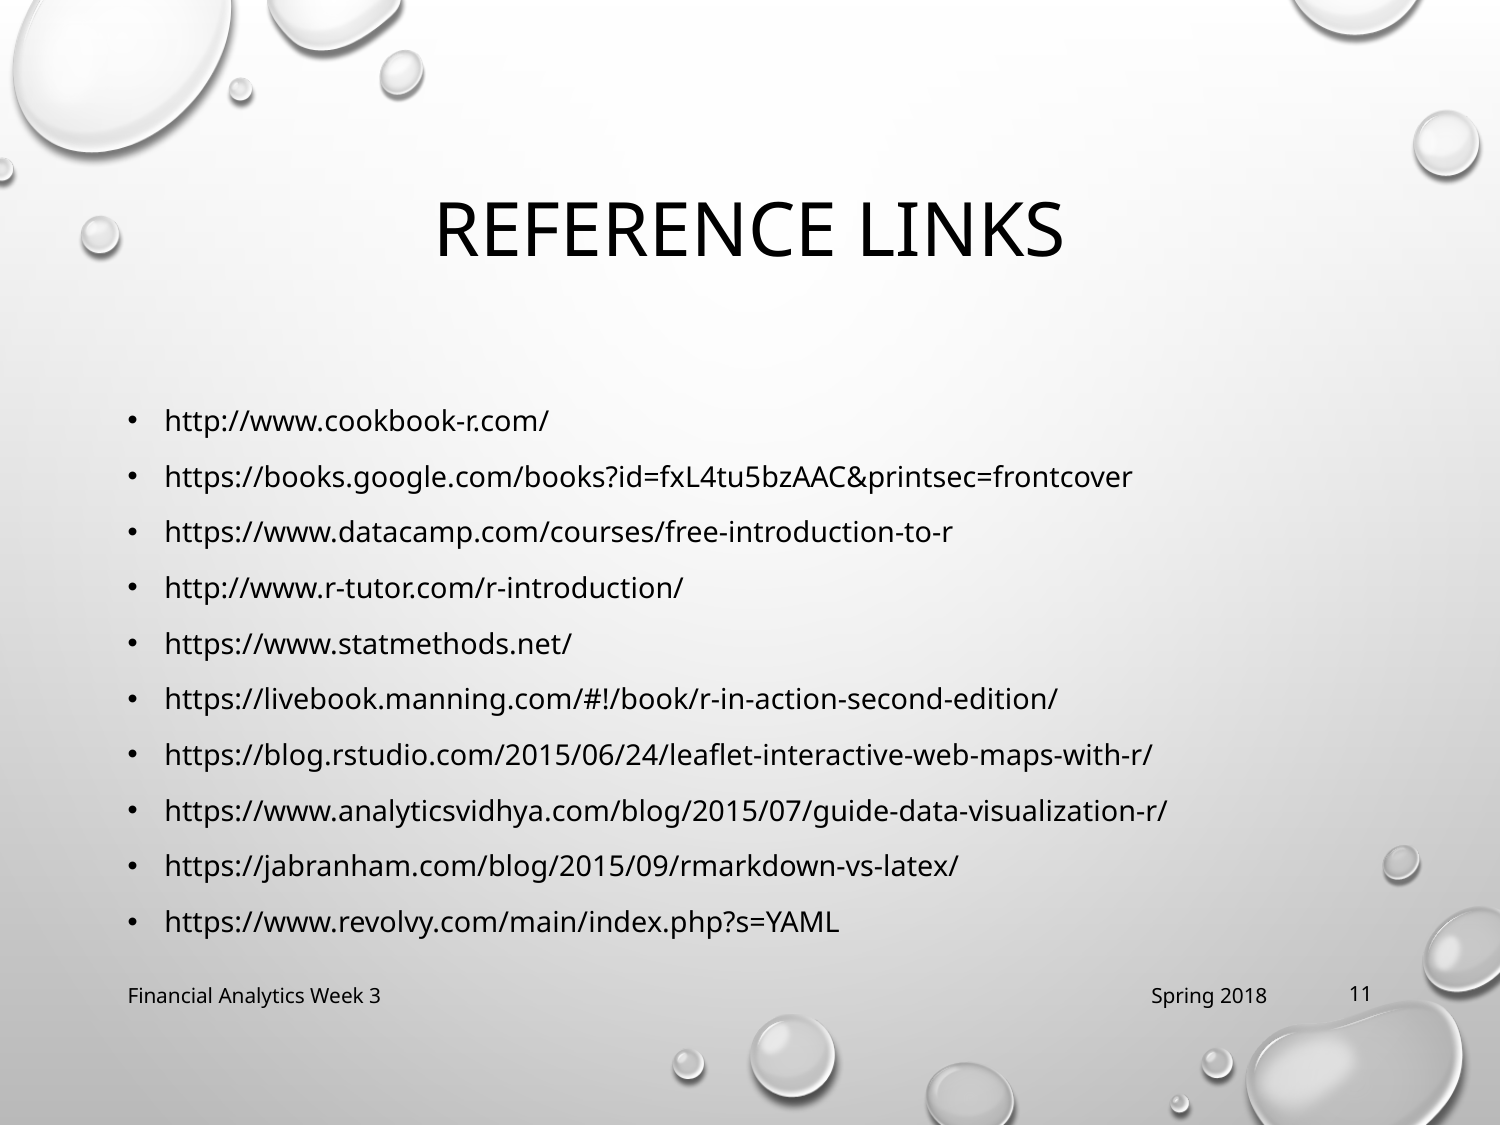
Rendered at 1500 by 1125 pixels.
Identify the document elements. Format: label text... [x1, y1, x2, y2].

slide_number Spring 2018 [944, 965, 1283, 1025]
picture [0, 0, 1500, 1125]
slide_number 11 [1293, 965, 1388, 1025]
title Reference links [112, 101, 1388, 364]
footer Financial Analytics Week 3 [112, 965, 934, 1025]
list http://www.cookbook-r.com/ https://books.google.com/books?id=fxL4tu5bzAAC&printsec=frontcover https://www.datacamp.com/courses/free-introduction-to-r http://www.r-tutor.com/r-introduction/ https://www.statmethods.net/ https://livebook.manning.com/#!/book/r-in-action-second-edition/ https://blog.rstudio.com/2015/06/24/leaflet-interactive-web-maps-with-r/ https://www.analyticsvidhya.com/blog/2015/07/guide-data-visualization-r/ https://jabranham.com/blog/2015/09/rmarkdown-vs-latex/ https://www.revolvy.com/main/index.php?s=YAML [112, 388, 1388, 950]
